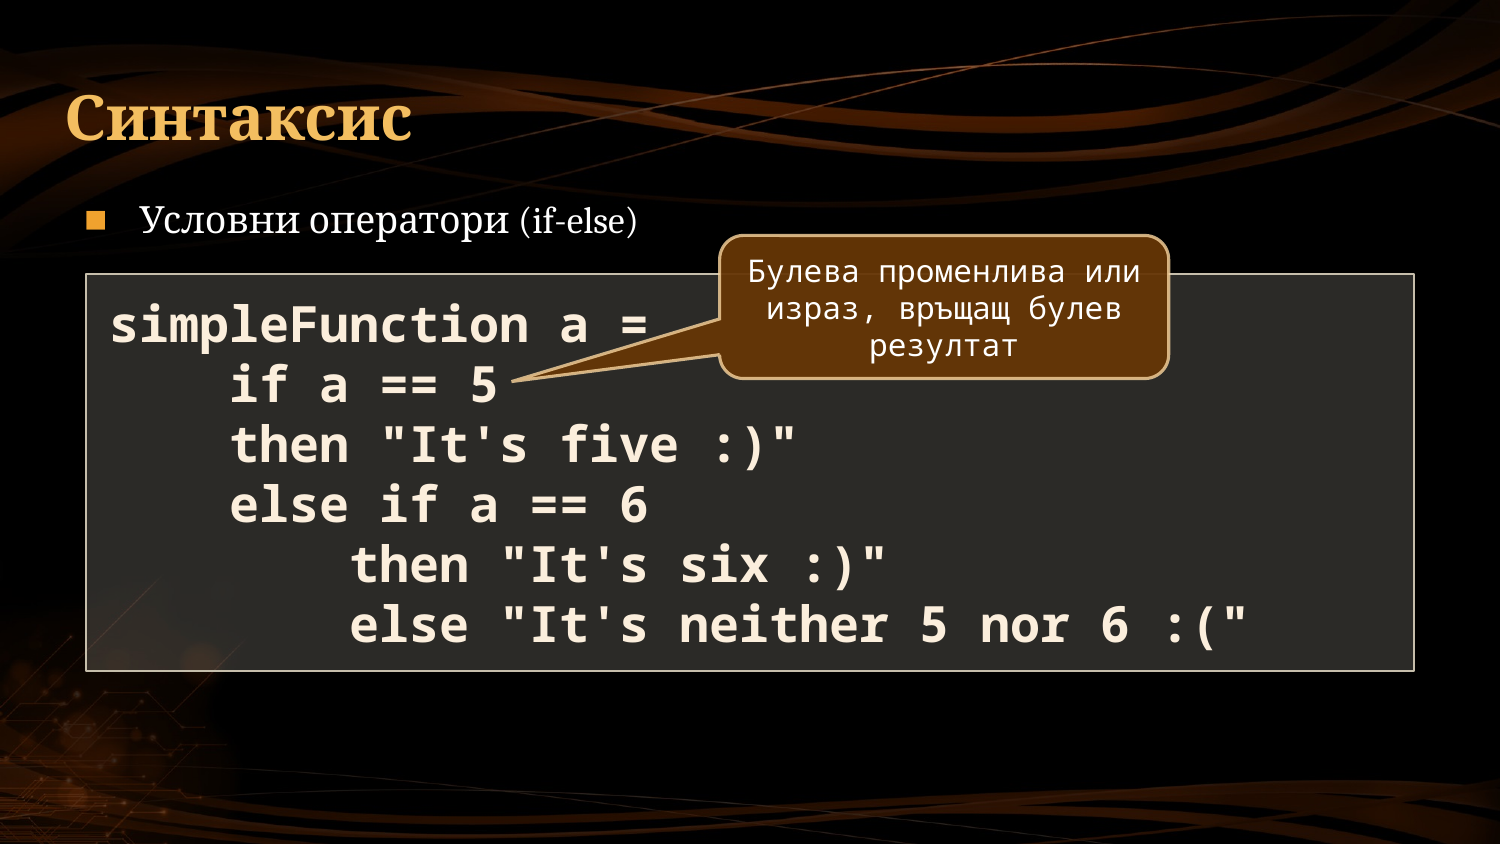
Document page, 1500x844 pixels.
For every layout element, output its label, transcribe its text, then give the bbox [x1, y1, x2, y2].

title Синтаксис [51, 72, 1449, 167]
text_box simpleFunction a = if a == 5 then "It's five :)" else if a == 6 then "It's six :)" else "It's neither 5 nor 6 :(" [86, 274, 1414, 671]
text_box Булева променлива или израз, връщащ булев резултат [511, 235, 1169, 382]
list Условни оператори (if-else) [51, 189, 1449, 268]
picture [0, 0, 1500, 844]
